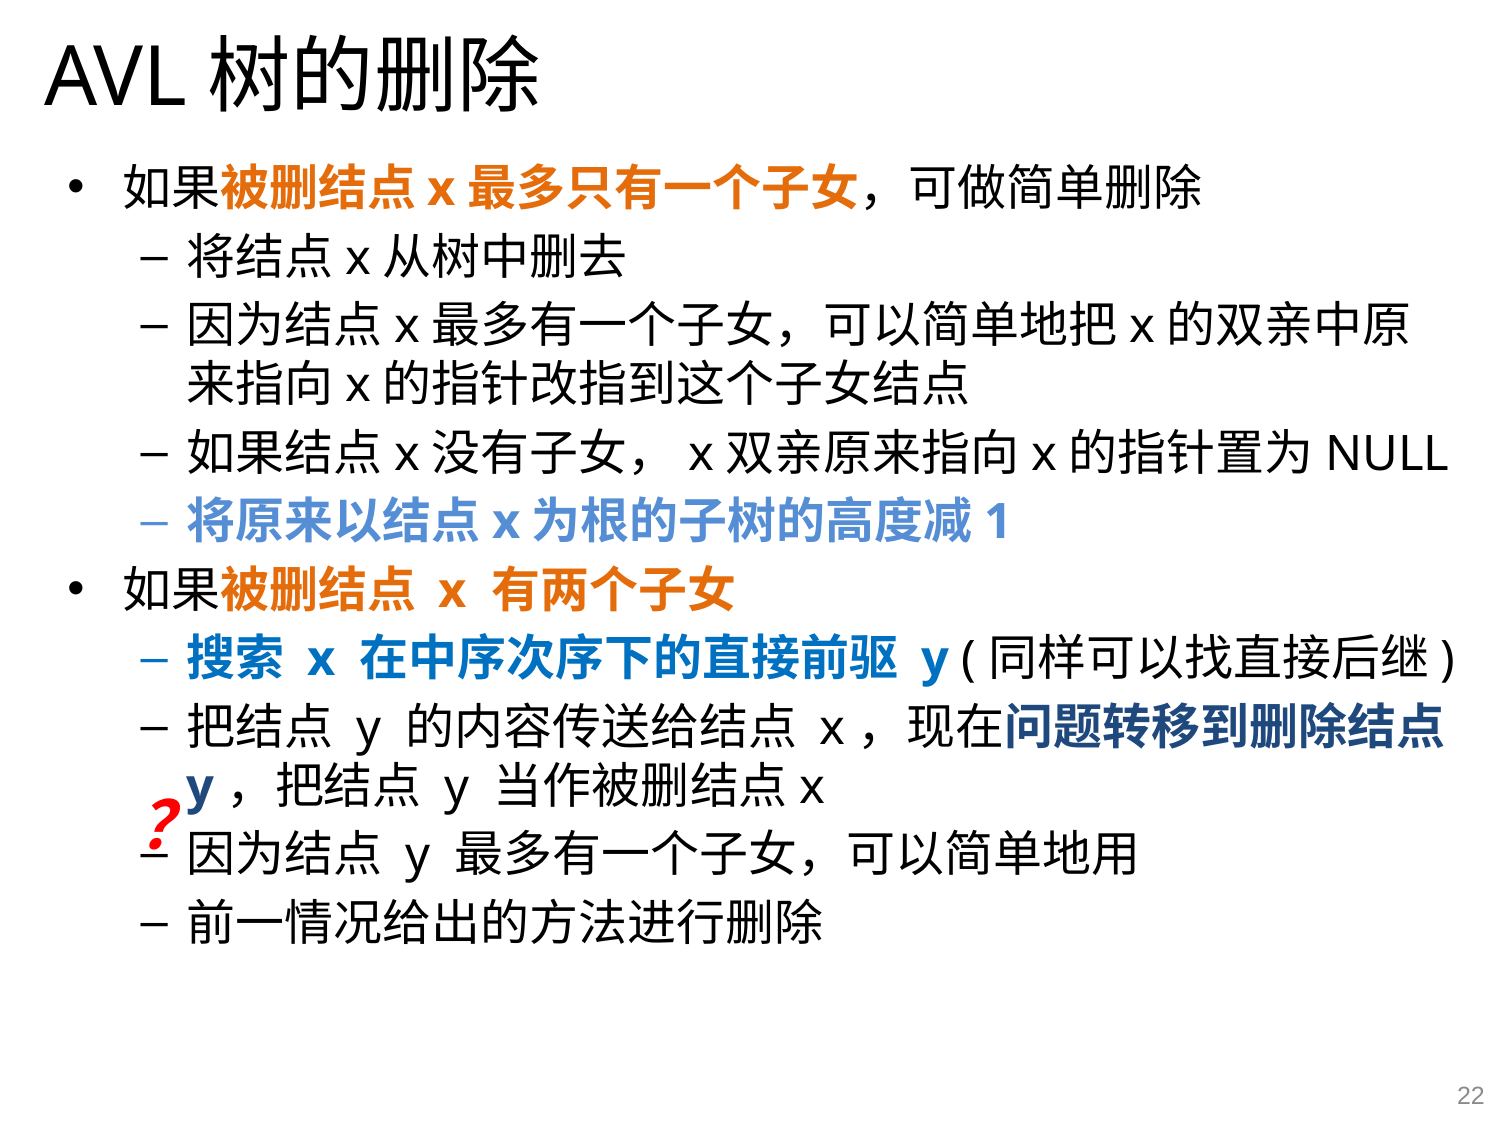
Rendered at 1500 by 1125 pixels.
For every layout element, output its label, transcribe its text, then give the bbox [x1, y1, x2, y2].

text_box ？ [123, 775, 254, 870]
list 如果被删结点x最多只有一个子女，可做简单删除 将结点x从树中删去 因为结点x最多有一个子女，可以简单地把x的双亲中原来指向x的指针改指到这个子女结点 如果结点x没有子女，x双亲原来指向x的指针置为NULL 将原来以结点x为根的子树的高度减1 如果被删结点 x 有两个子女 搜索 x 在中序次序下的直接前驱 y (同样可以找直接后继) 把结点 y 的内容传送给结点 x，现在问题转移到删除结点 y，把结点 y 当作被删结点x 因为结点 y 最多有一个子女，可以简单地用 前一情况给出的方法进行删除 [52, 149, 1471, 1066]
title AVL树的删除 [29, 0, 1425, 149]
slide_number 22 [1435, 1065, 1500, 1125]
